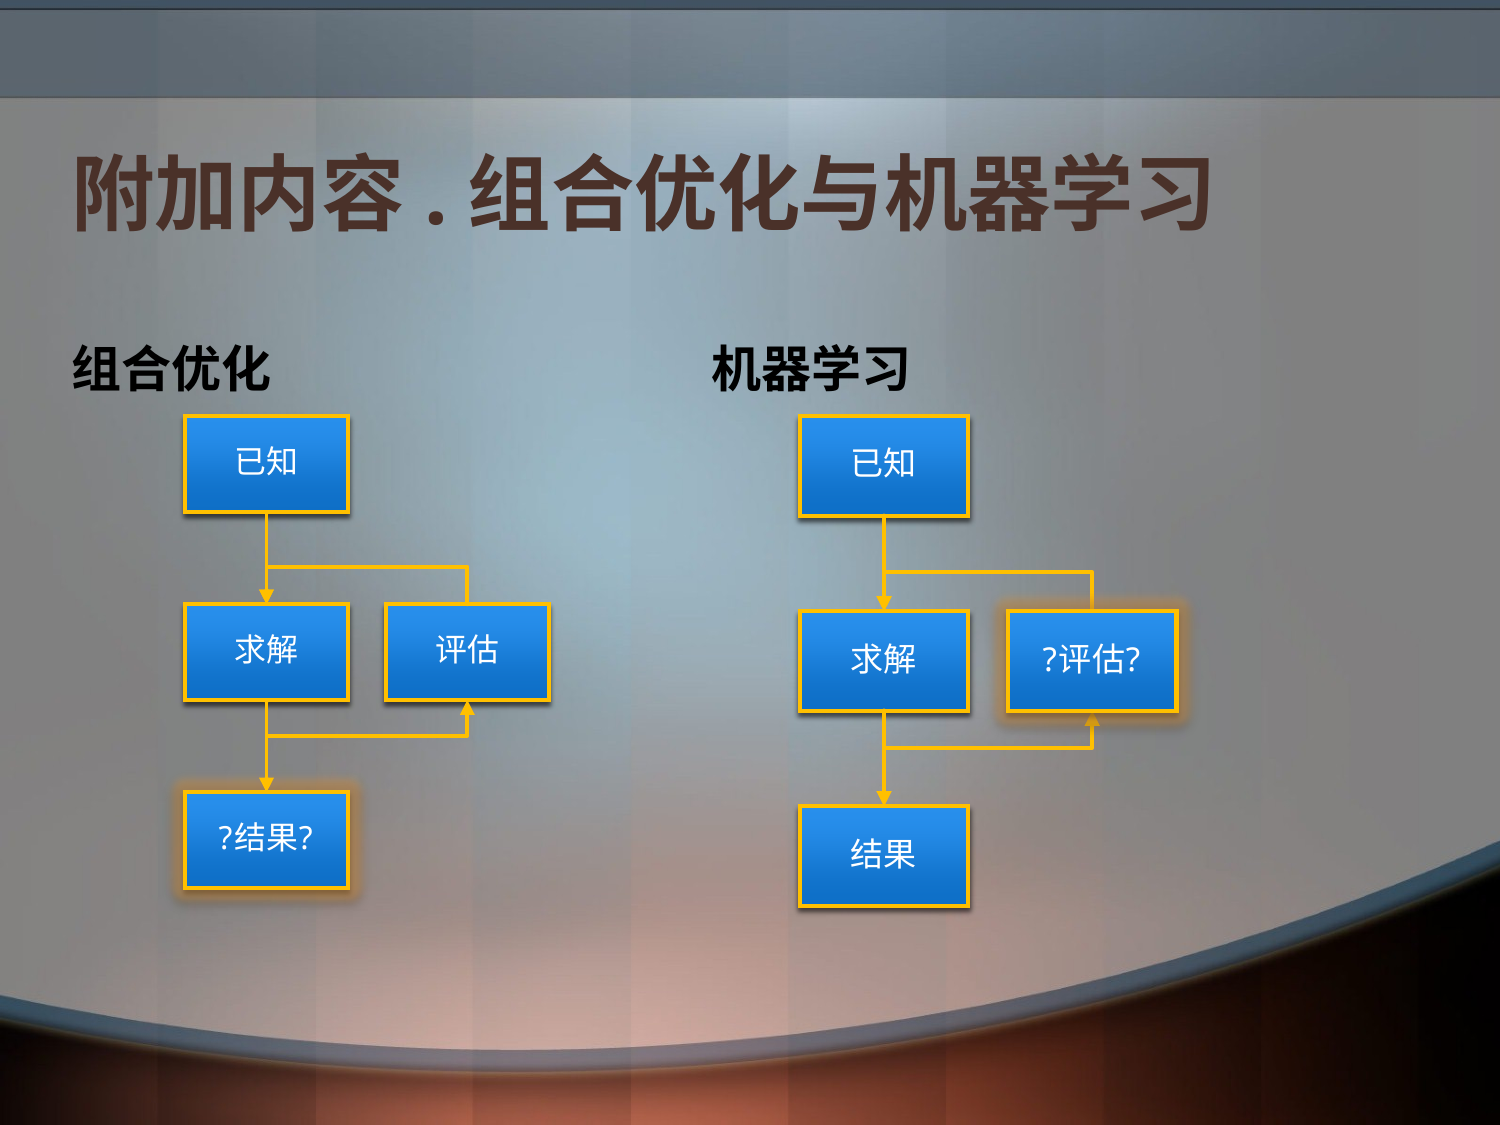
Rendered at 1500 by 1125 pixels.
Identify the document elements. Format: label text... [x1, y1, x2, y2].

list 机器学习 [695, 299, 1298, 406]
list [789, 409, 1205, 919]
title 附加内容.组合优化与机器学习 [56, 104, 1299, 294]
list 组合优化 [56, 299, 659, 406]
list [156, 409, 558, 919]
picture [0, 0, 1500, 1125]
